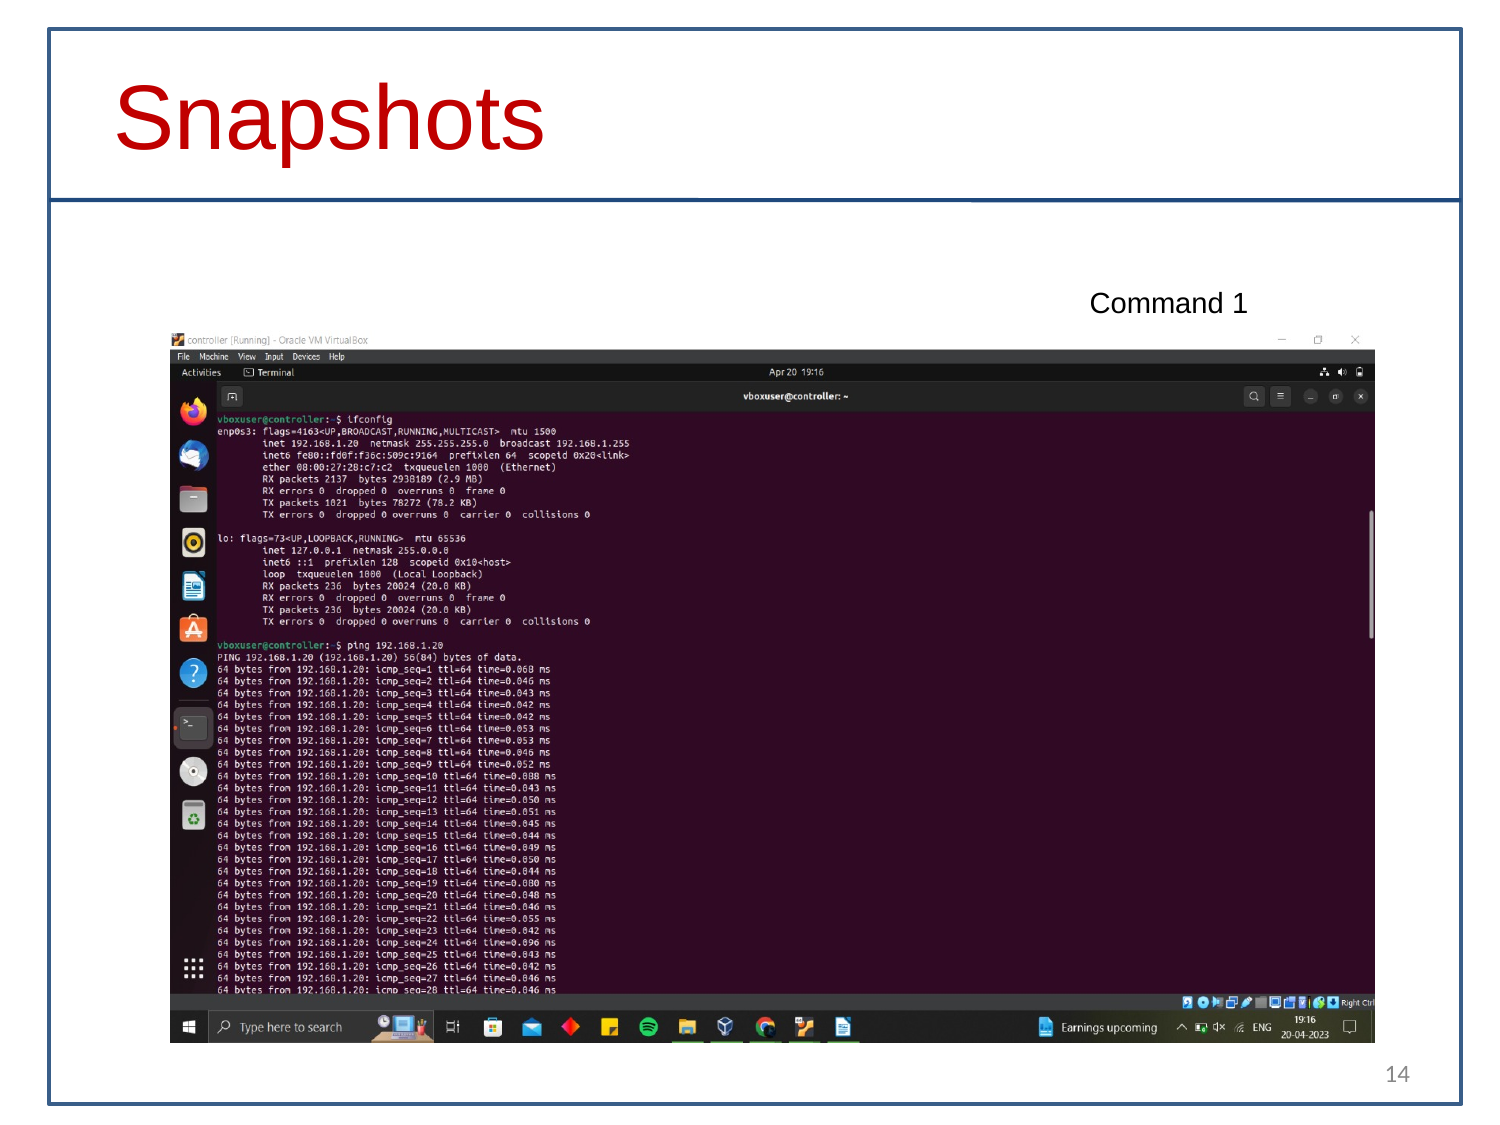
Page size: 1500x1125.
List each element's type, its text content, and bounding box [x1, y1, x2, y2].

picture [169, 330, 1375, 1043]
slide_number 14 [1074, 1042, 1425, 1103]
title Snapshots [98, 82, 999, 176]
text_box Command 1 [1074, 276, 1326, 327]
